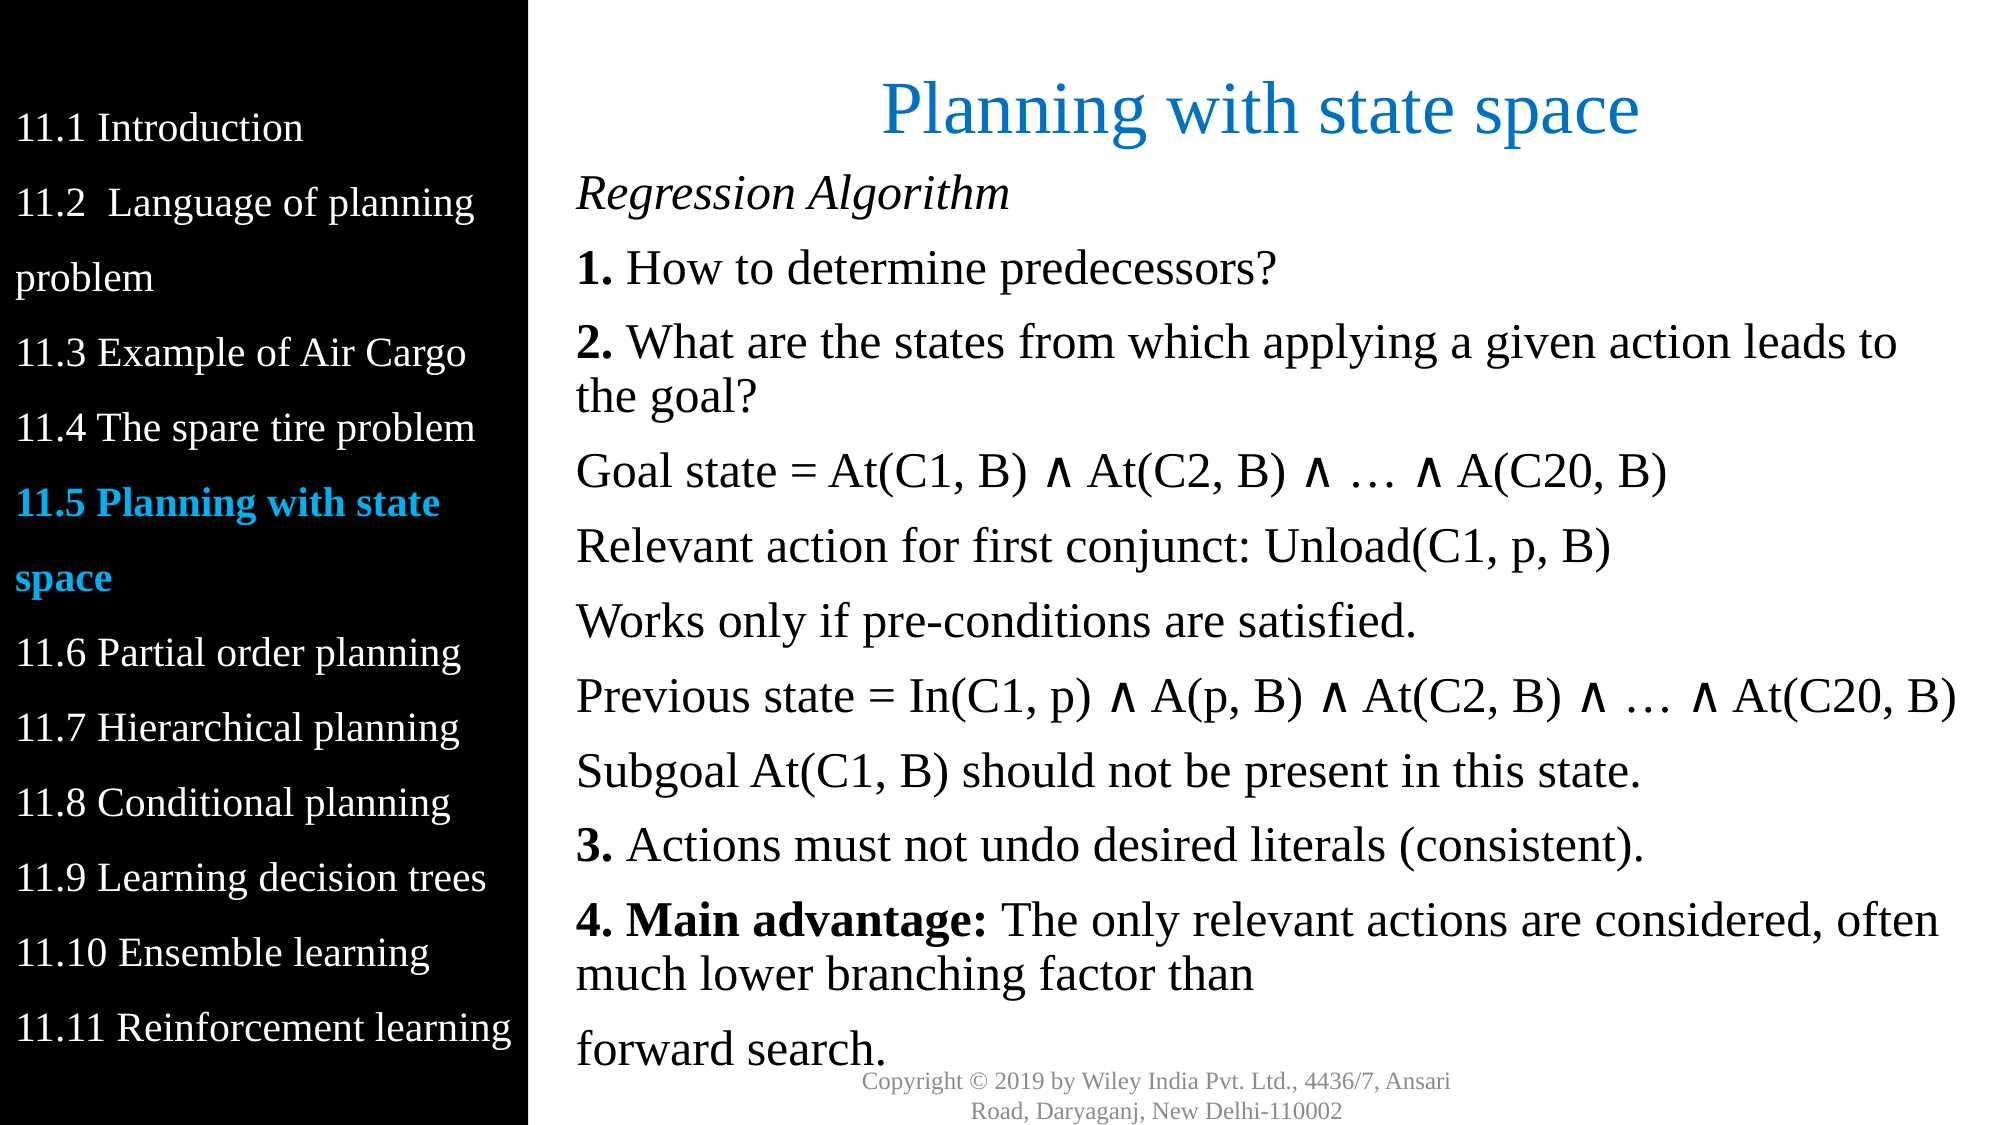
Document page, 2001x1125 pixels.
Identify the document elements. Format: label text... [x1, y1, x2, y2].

footer Copyright © 2019 by Wiley India Pvt. Ltd., 4436/7, Ansari Road, Daryaganj, New Delhi-110002 [819, 1065, 1495, 1125]
title Planning with state space [560, 59, 1981, 158]
list Regression Algorithm 1. How to determine predecessors? 2. What are the states from which applying a given action leads to the goal? Goal state = At(C1, B) ∧ At(C2, B) ∧ … ∧ A(C20, B) Relevant action for first conjunct: Unload(C1, p, B) Works only if pre-conditions are satisfied. Previous state = In(C1, p) ∧ A(p, B) ∧ At(C2, B) ∧ … ∧ At(C20, B) Subgoal At(C1, B) should not be present in this state. 3. Actions must not undo desired literals (consistent). 4. Main advantage: The only relevant actions are considered, often much lower branching factor than forward search. [560, 158, 1981, 1066]
text_box 11.1 Introduction 11.2 Language of planning problem 11.3 Example of Air Cargo 11.4 The spare tire problem 11.5 Planning with state space 11.6 Partial order planning 11.7 Hierarchical planning 11.8 Conditional planning 11.9 Learning decision trees 11.10 Ensemble learning 11.11 Reinforcement learning [0, 0, 529, 1125]
